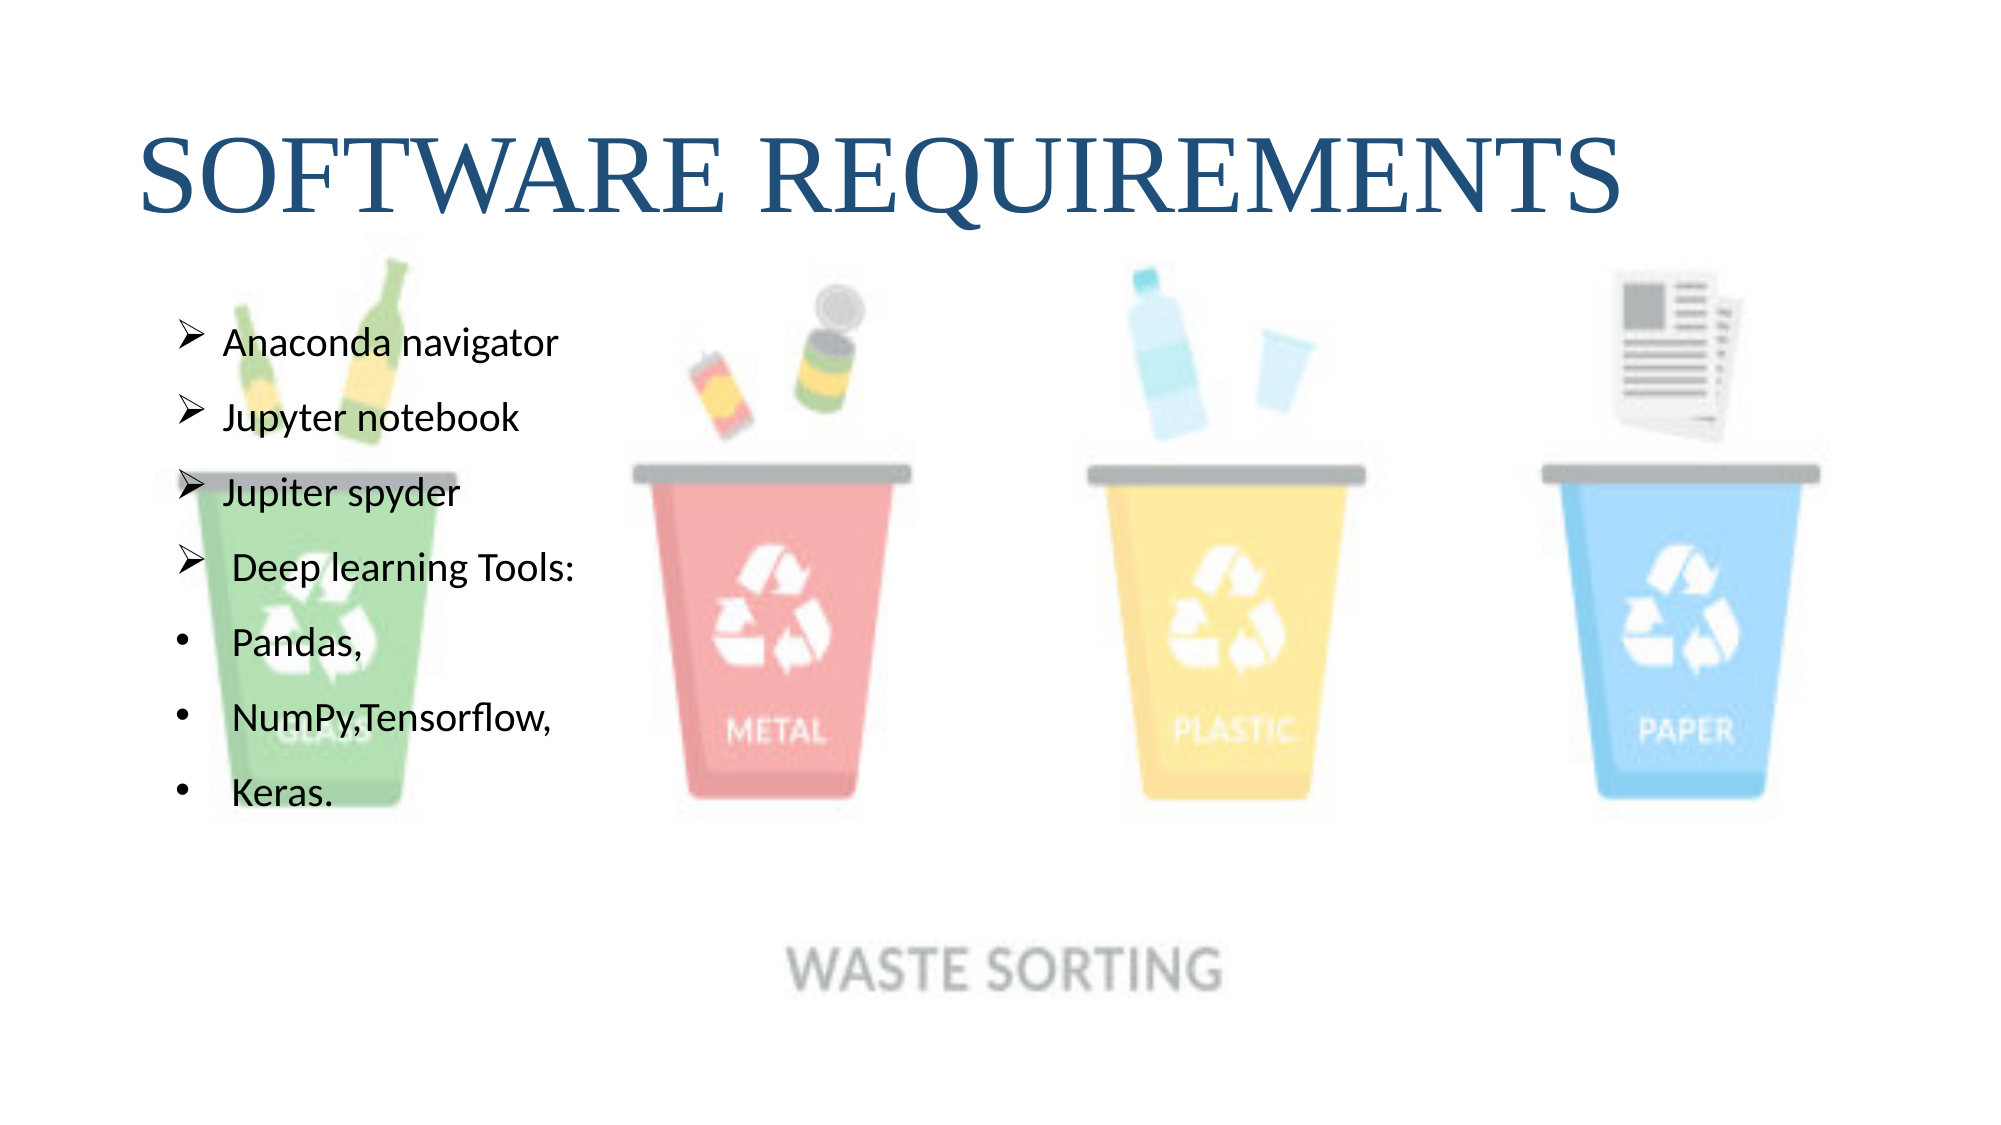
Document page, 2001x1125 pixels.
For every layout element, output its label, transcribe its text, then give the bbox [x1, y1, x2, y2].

text_box Anaconda navigator Jupyter notebook Jupiter spyder Deep learning Tools: Pandas, NumPy,Tensorflow, Keras. [160, 282, 1227, 897]
text_box SOFTWARE REQUIREMENTS [121, 92, 1798, 243]
